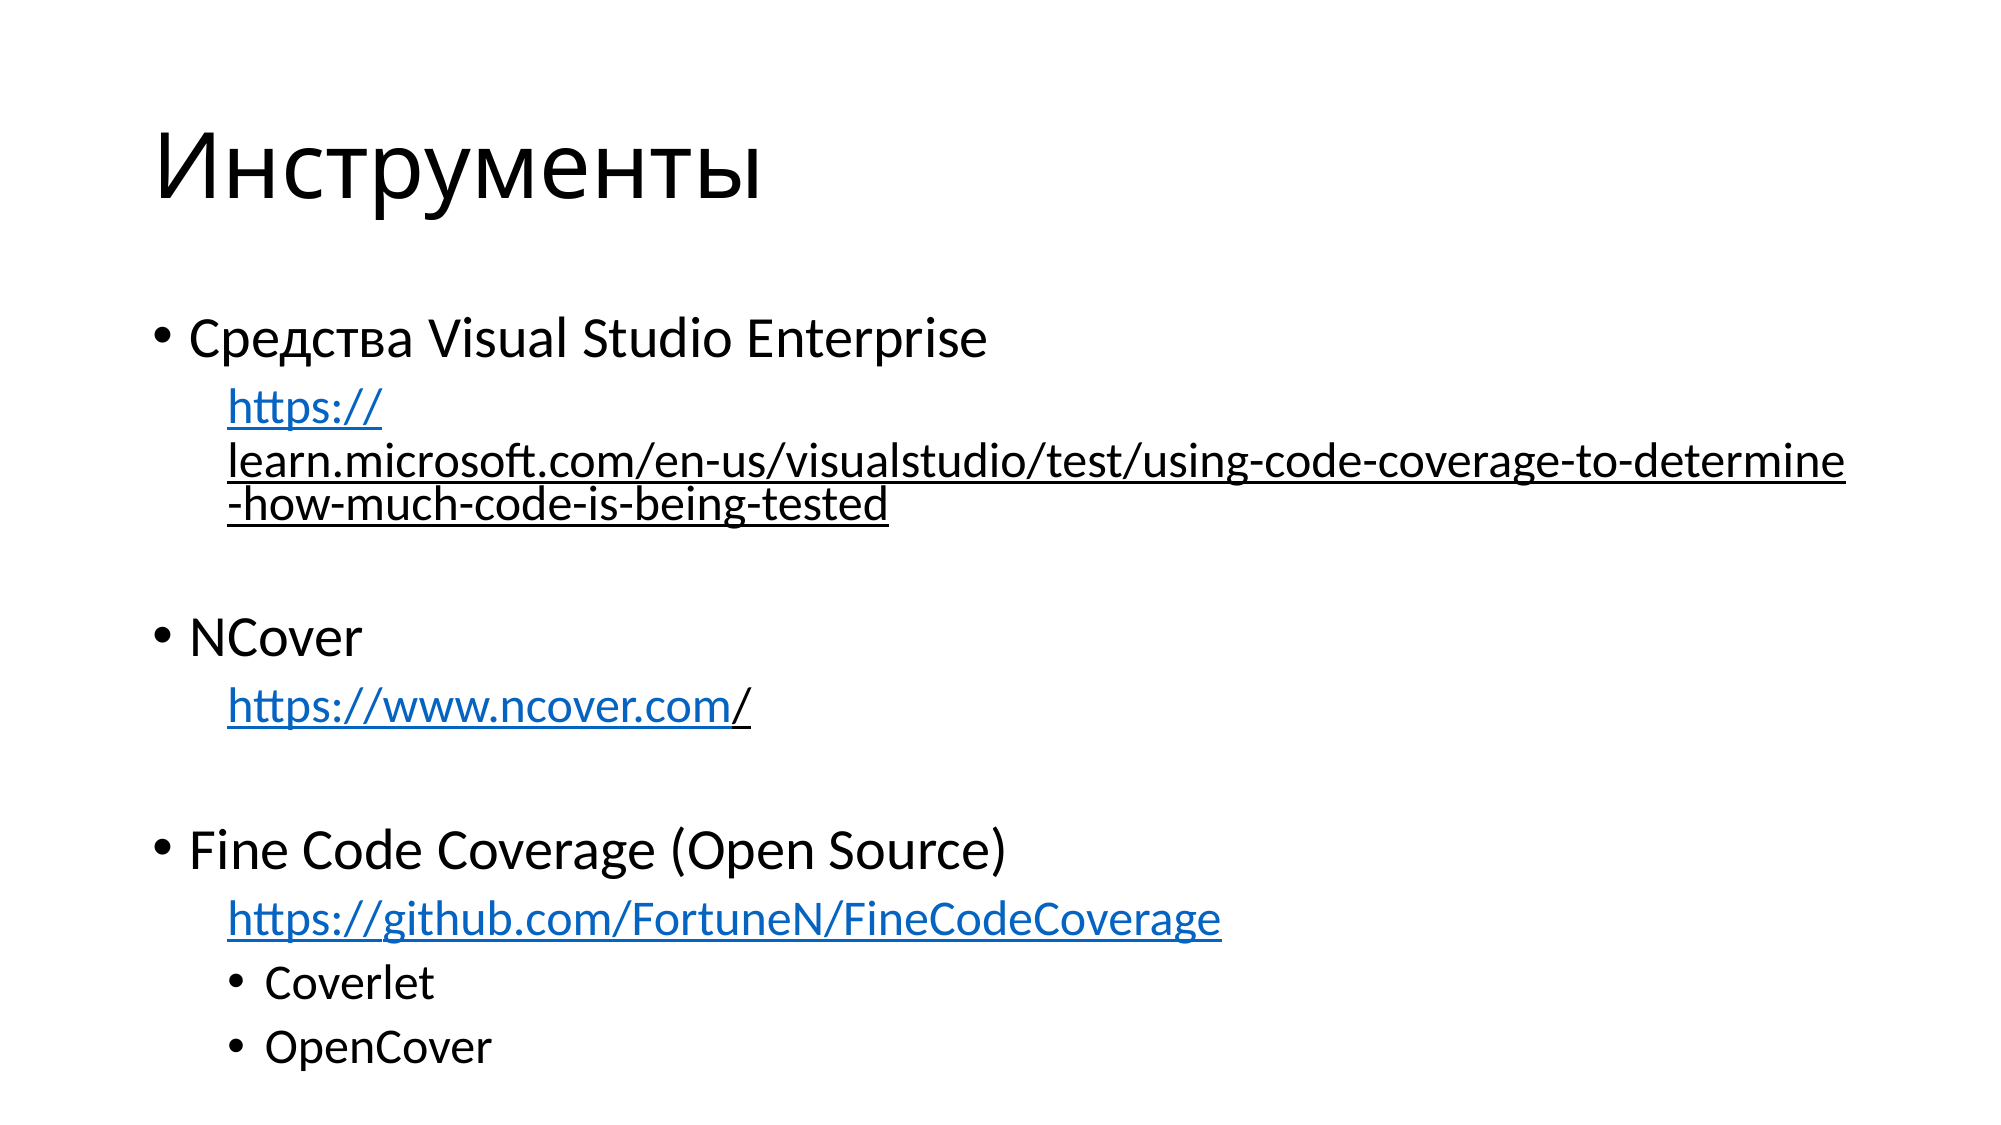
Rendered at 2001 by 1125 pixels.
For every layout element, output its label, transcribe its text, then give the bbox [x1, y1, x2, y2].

title Инструменты [137, 59, 1863, 278]
list Средства Visual Studio Enterprise https://learn.microsoft.com/en-us/visualstudio/test/using-code-coverage-to-determine-how-much-code-is-being-tested NCover https://www.ncover.com/ Fine Code Coverage (Open Source) https://github.com/FortuneN/FineCodeCoverage Coverlet OpenCover [137, 299, 1863, 1014]
